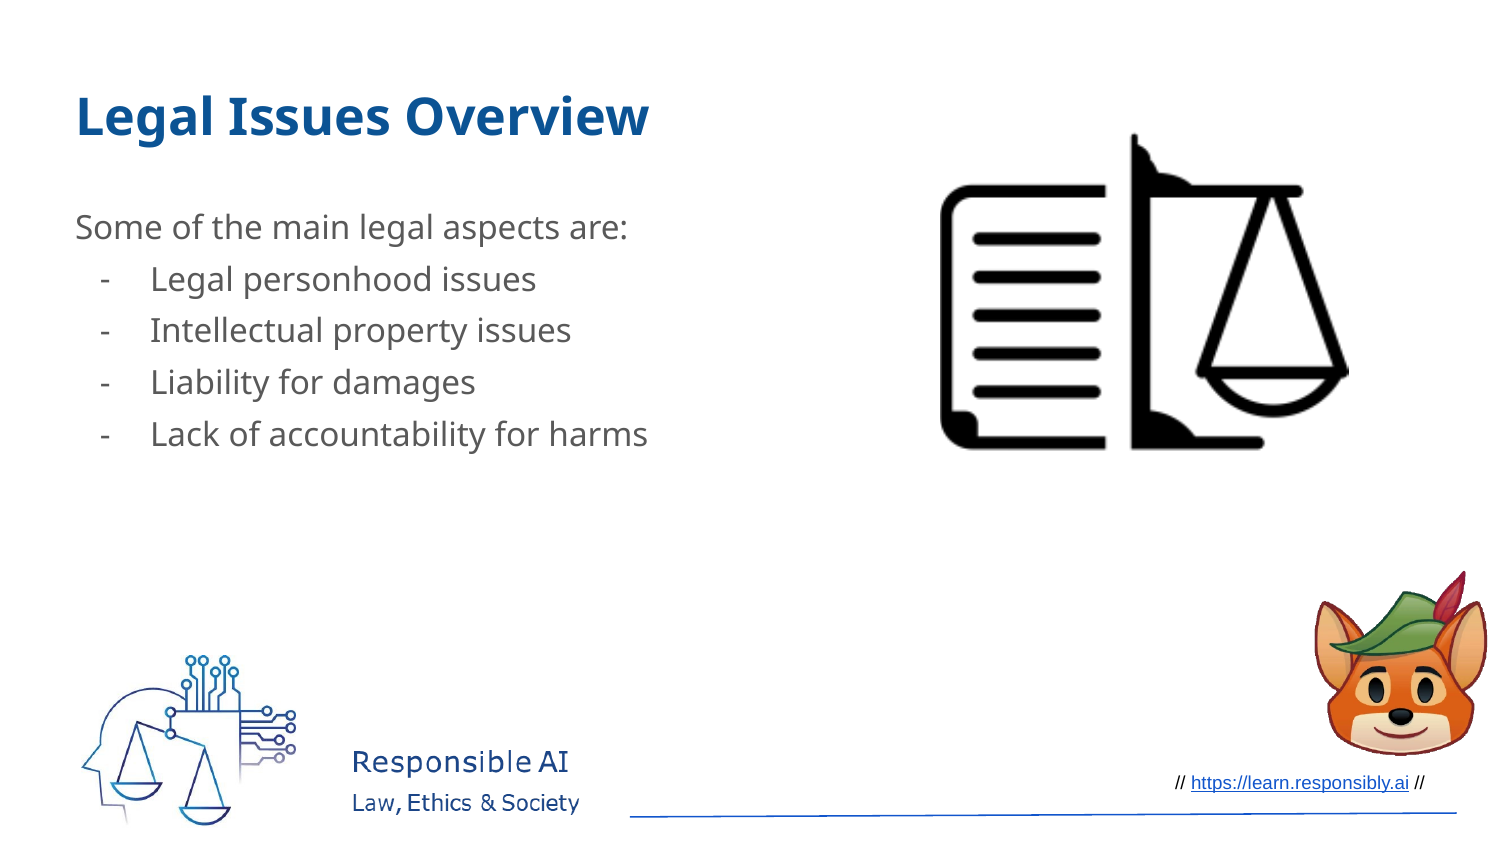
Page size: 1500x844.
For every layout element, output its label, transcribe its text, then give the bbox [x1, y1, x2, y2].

title Legal Issues Overview [75, 83, 1425, 225]
picture [81, 669, 296, 828]
list Some of the main legal aspects are: Legal personhood issues Intellectual property issues Liability for damages Lack of accountability for harms [75, 225, 728, 669]
picture [333, 726, 592, 828]
picture [940, 95, 1349, 505]
picture [1296, 565, 1500, 769]
